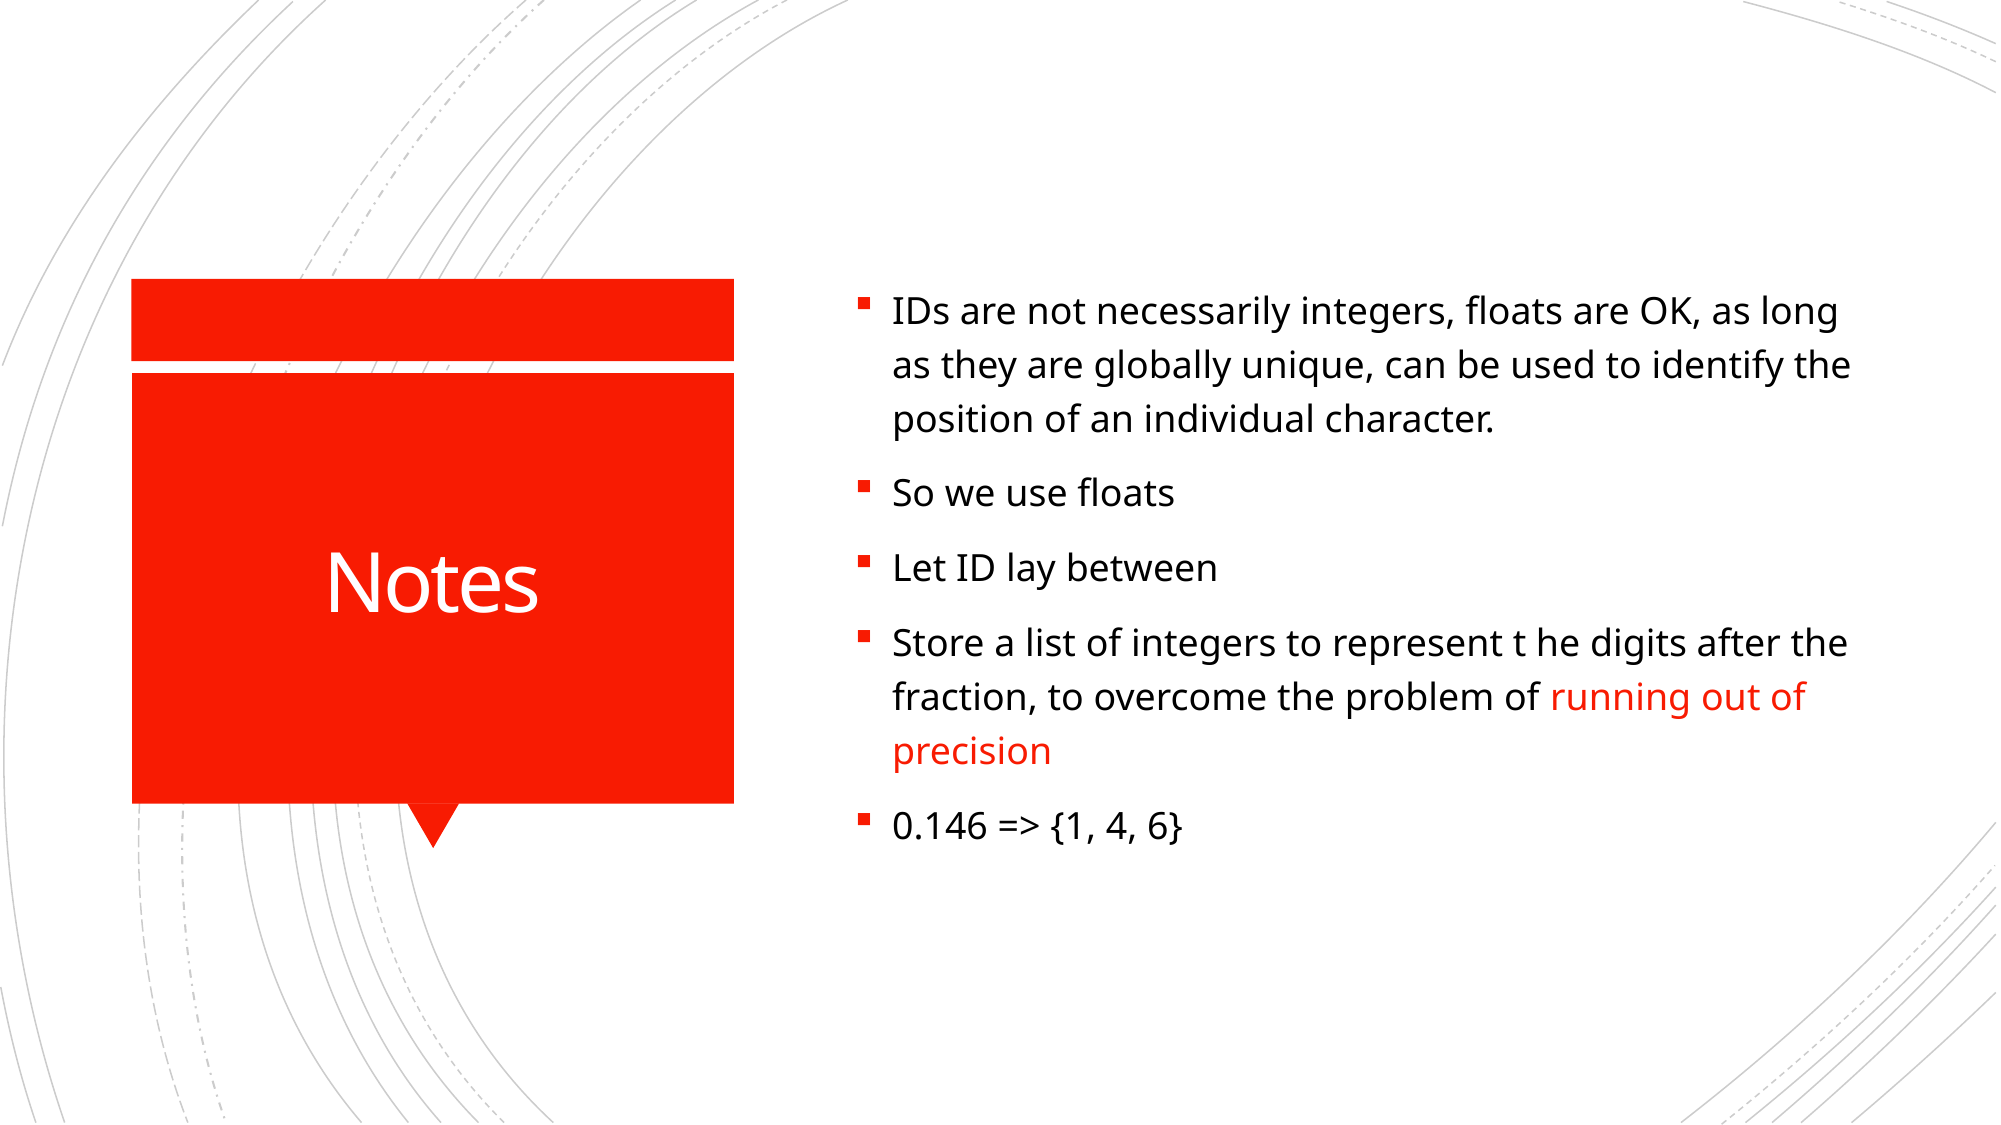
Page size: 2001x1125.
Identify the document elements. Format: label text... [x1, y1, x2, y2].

title Notes [145, 385, 720, 789]
